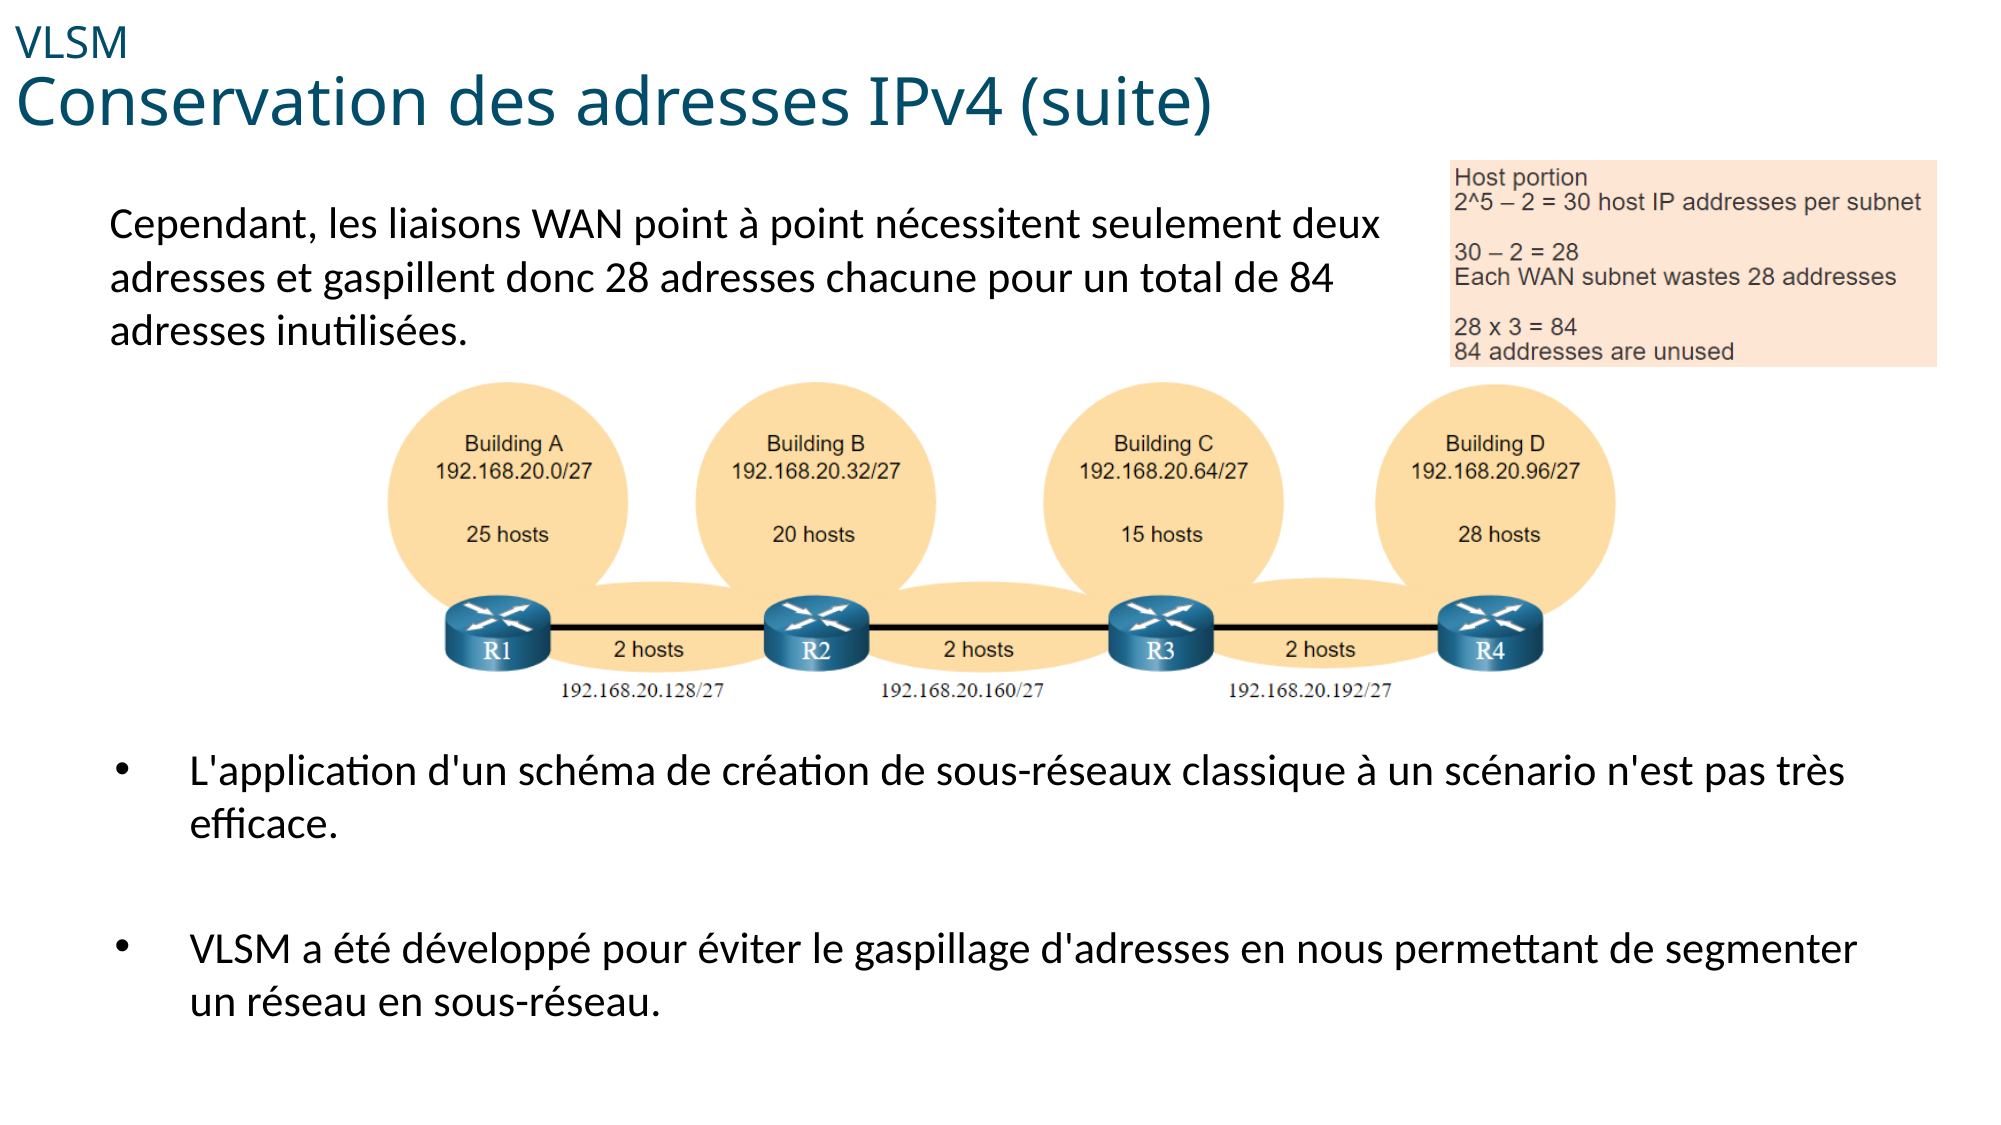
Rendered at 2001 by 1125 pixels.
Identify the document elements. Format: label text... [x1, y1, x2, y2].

list Cependant, les liaisons WAN point à point nécessitent seulement deux adresses et gaspillent donc 28 adresses chacune pour un total de 84 adresses inutilisées. [94, 187, 1427, 394]
picture [1450, 160, 1937, 367]
text_box L'application d'un schéma de création de sous-réseaux classique à un scénario n'est pas très efficace. VLSM a été développé pour éviter le gaspillage d'adresses en nous permettant de segmenter un réseau en sous-réseau. [94, 731, 1906, 1017]
picture [378, 373, 1622, 711]
title VLSM Conservation des adresses IPv4 (suite) [0, 0, 1826, 161]
